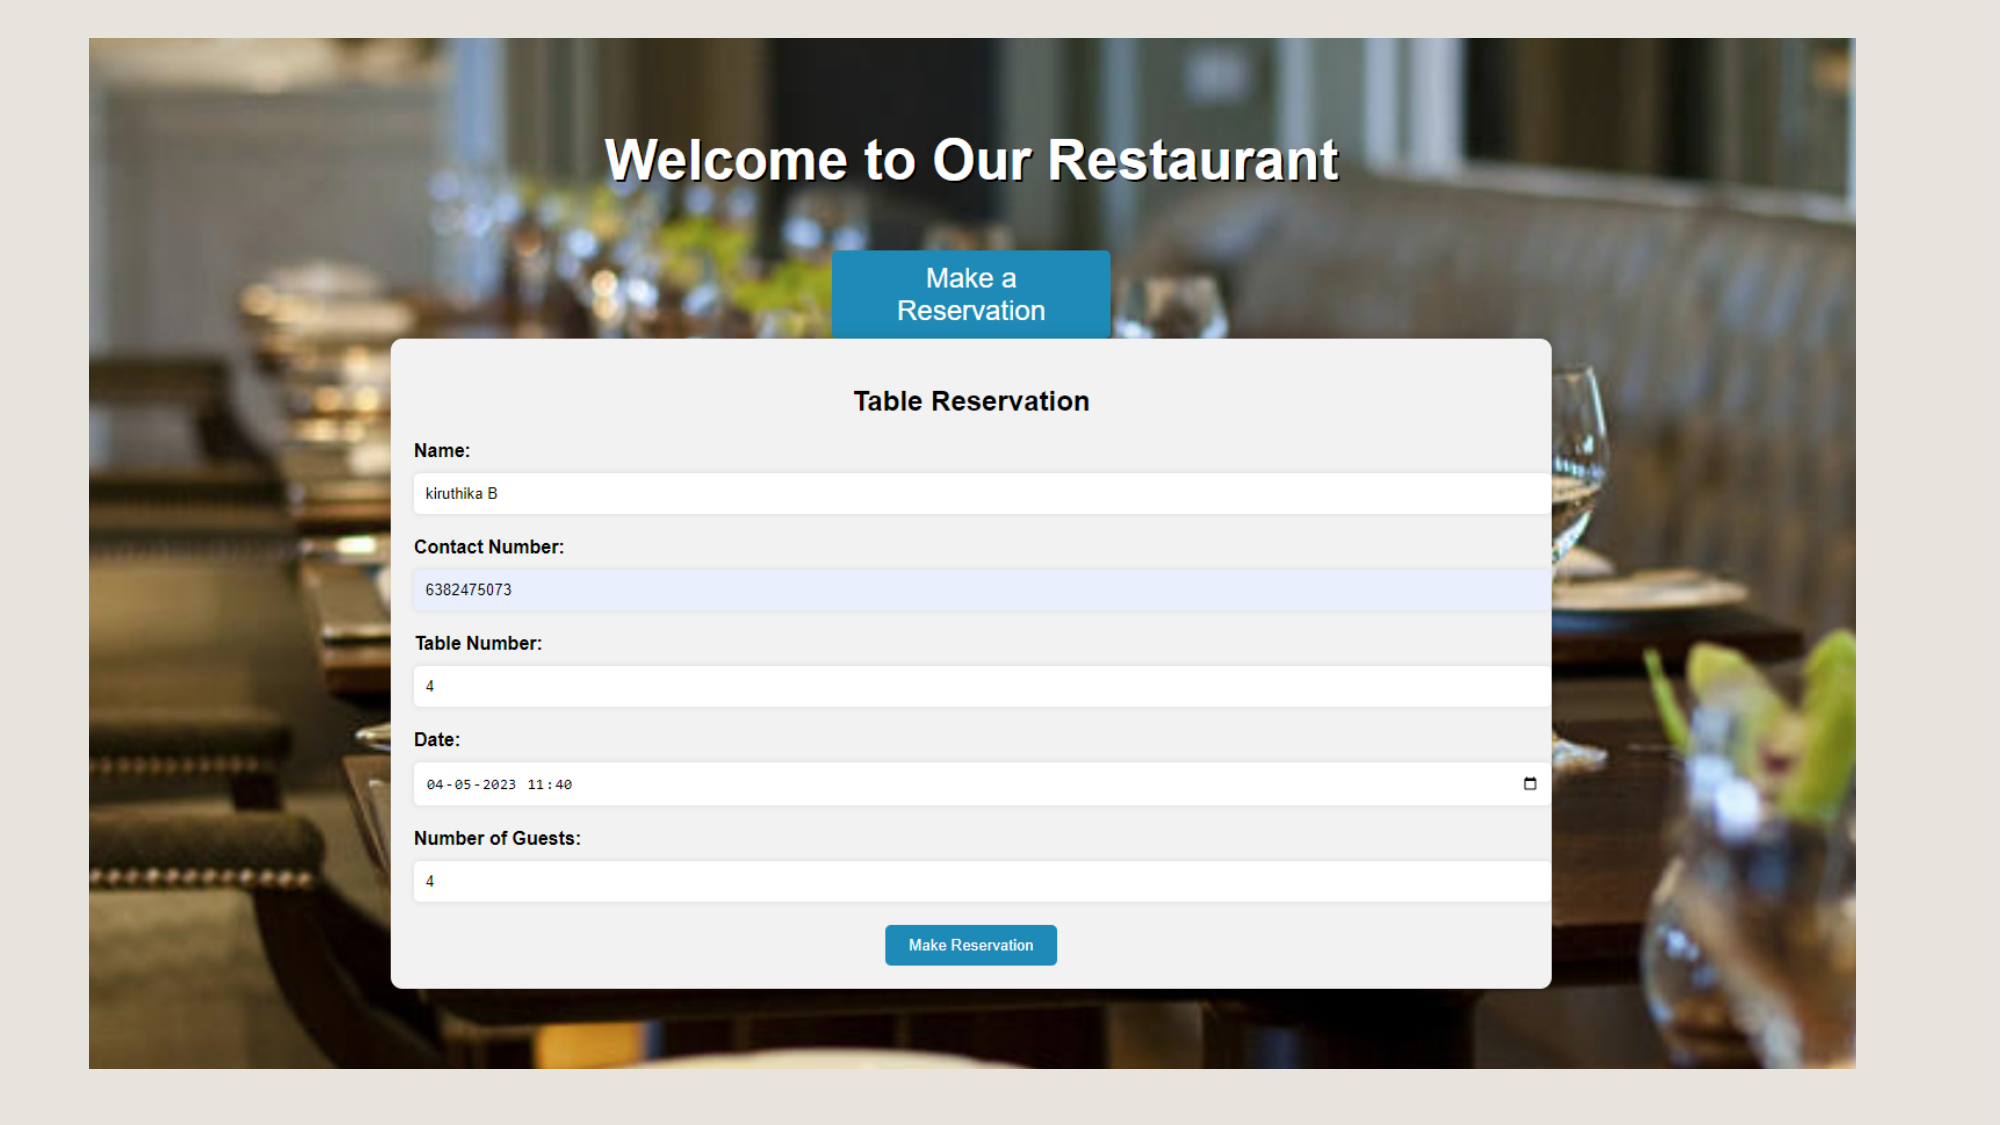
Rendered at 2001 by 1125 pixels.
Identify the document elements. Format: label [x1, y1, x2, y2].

picture [89, 37, 1856, 1069]
